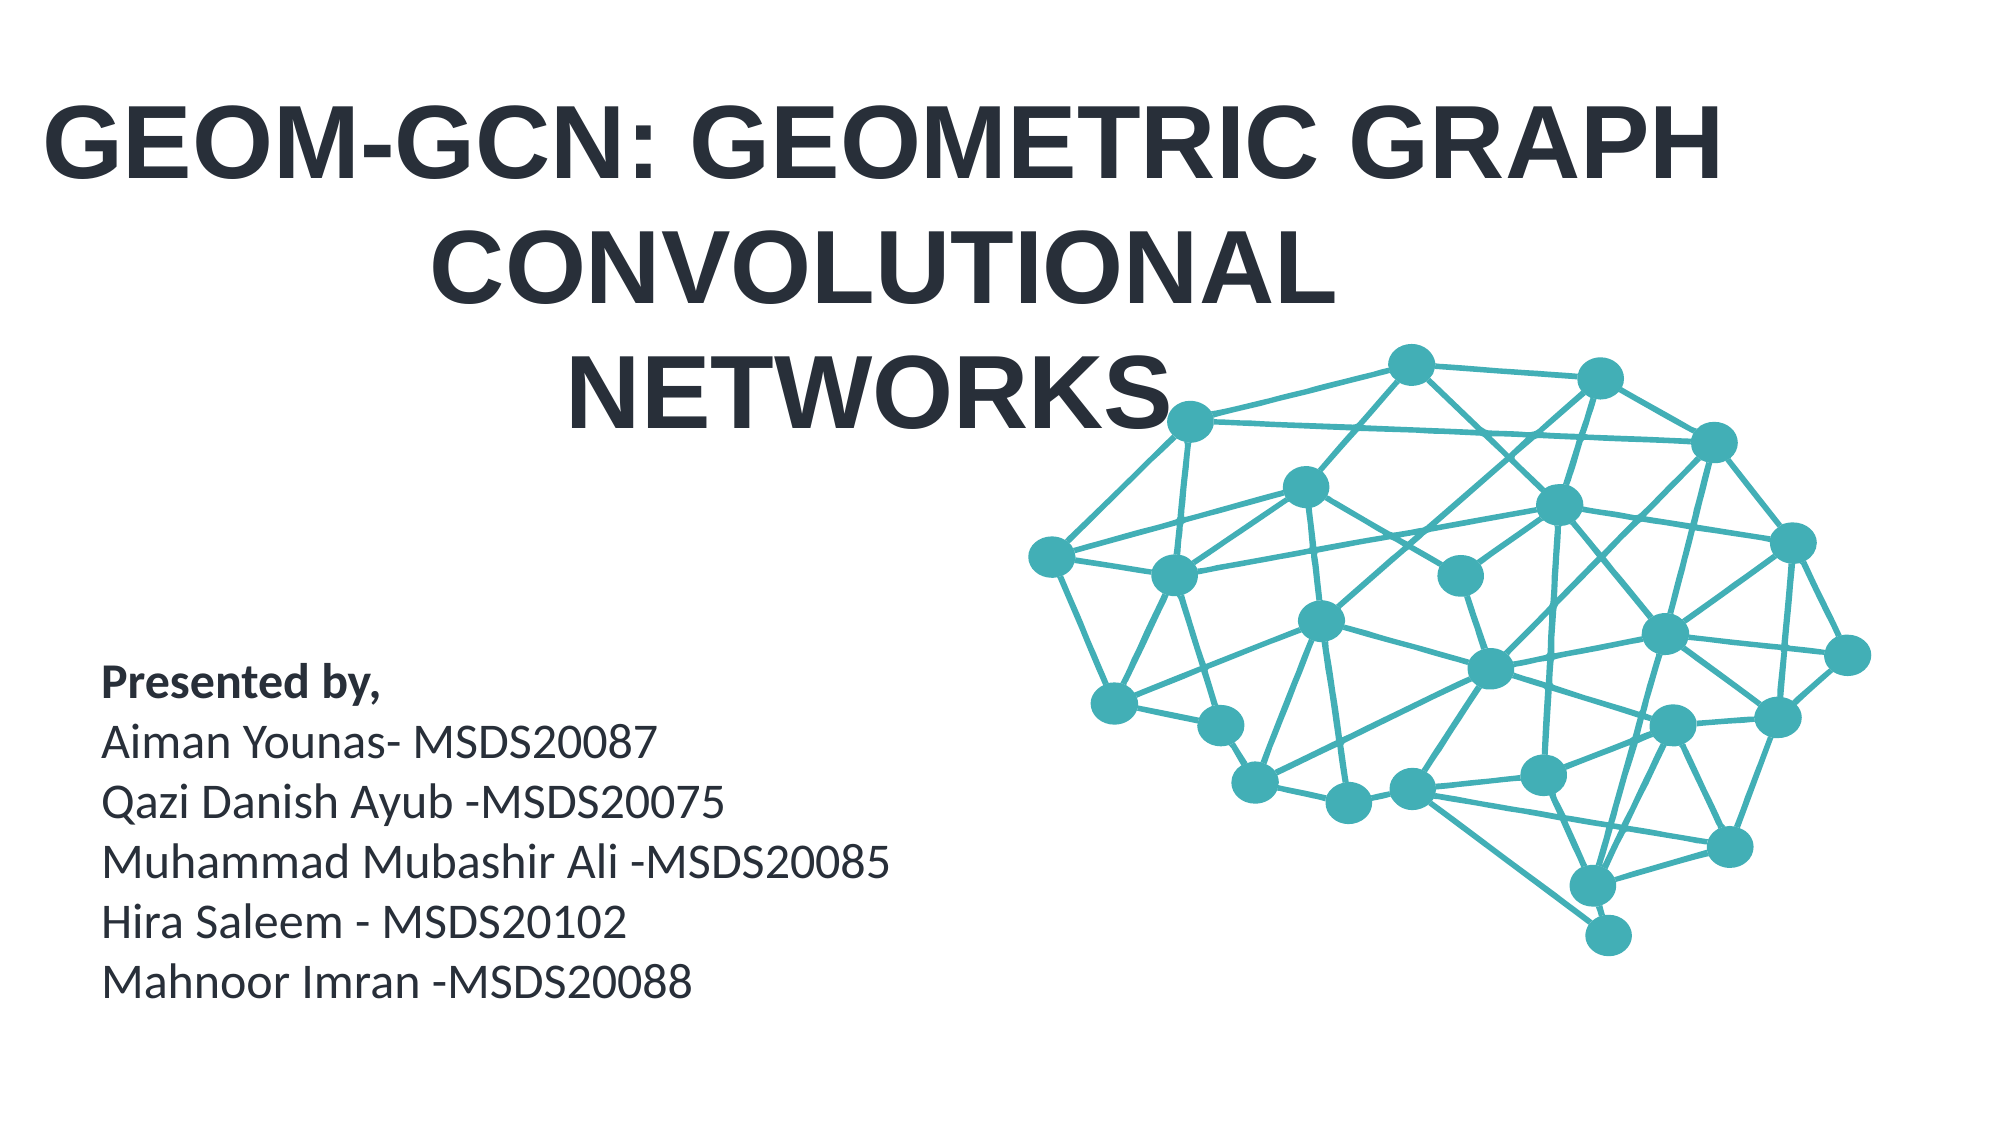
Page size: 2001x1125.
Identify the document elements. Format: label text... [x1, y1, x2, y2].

text_box Presented by, Aiman Younas- MSDS20087 Qazi Danish Ayub -MSDS20075 Muhammad Mubashir Ali -MSDS20085 Hira Saleem - MSDS20102 Mahnoor Imran -MSDS20088 [86, 640, 964, 1016]
text_box GEOM-GCN: GEOMETRIC GRAPH CONVOLUTIONAL NETWORKS [0, 67, 1770, 457]
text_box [1028, 343, 1872, 957]
